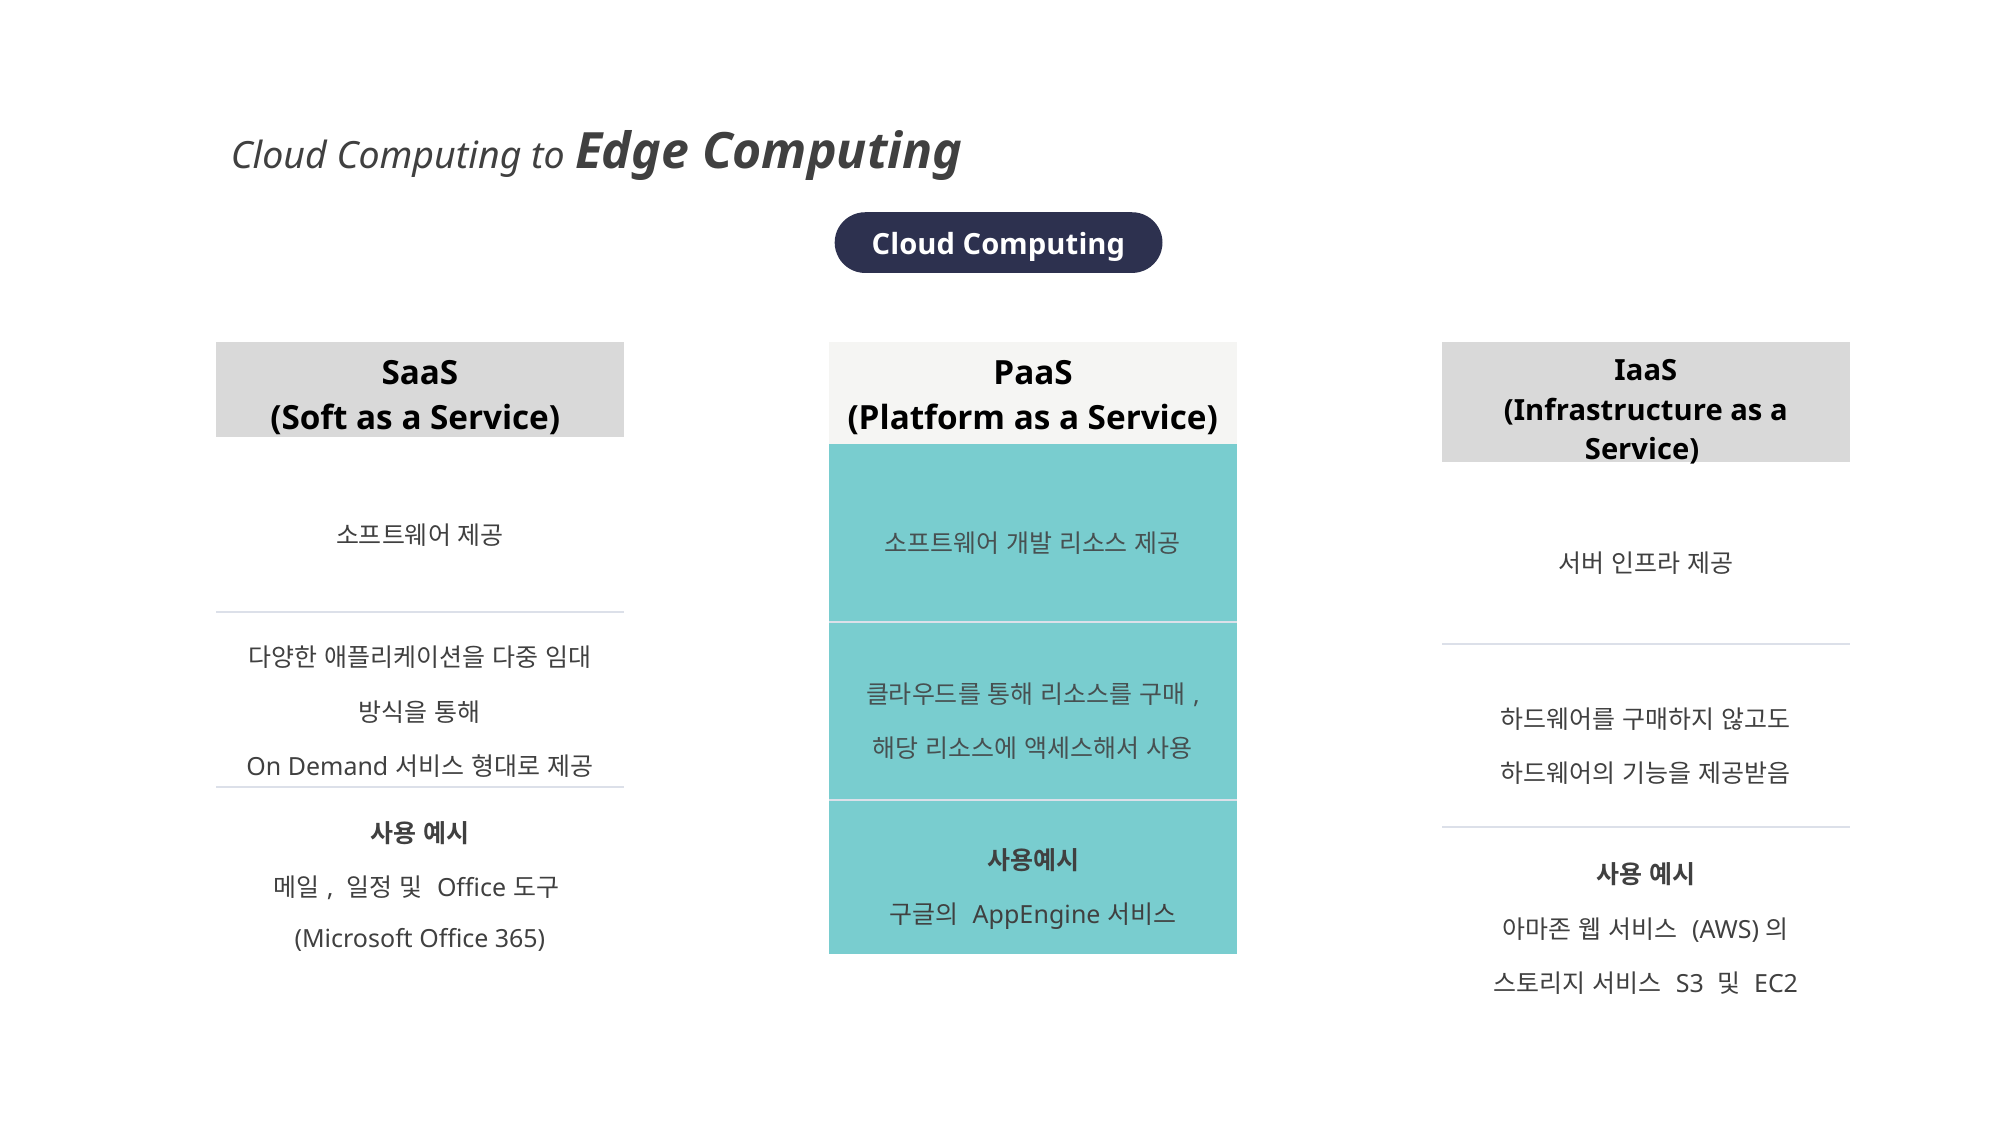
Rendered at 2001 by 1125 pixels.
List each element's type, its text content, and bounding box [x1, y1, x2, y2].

table_cell 소프트웨어 개발 리소스 제공 [829, 444, 1237, 621]
table_header PaaS (Platform as a Service) [829, 342, 1237, 444]
table_cell 사용예시 구글의 AppEngine서비스 [829, 801, 1237, 954]
table_cell 서버 인프라 제공 [1442, 462, 1850, 643]
table_cell 사용 예시 아마존 웹 서비스 (AWS)의 스토리지 서비스 S3 및 EC2 [1442, 828, 1850, 1009]
text_box Cloud Computing to Edge Computing [216, 50, 1045, 186]
table_cell 소프트웨어 제공 [216, 437, 624, 611]
table_cell 하드웨어를 구매하지 않고도 하드웨어의 기능을 제공받음 [1442, 645, 1850, 826]
table_header SaaS (Soft as a Service) [216, 342, 624, 437]
text_box Cloud Computing [833, 211, 1164, 274]
table_cell 사용 예시 메일, 일정 및 Office도구(Microsoft Office 365) [216, 788, 624, 962]
table_header IaaS (Infrastructure as a Service) [1442, 342, 1850, 462]
table_cell 클라우드를 통해 리소스를 구매, 해당 리소스에 액세스해서 사용 [829, 623, 1237, 799]
table_cell 다양한 애플리케이션을 다중 임대 방식을 통해 On Demand서비스 형대로 제공 [216, 613, 624, 786]
